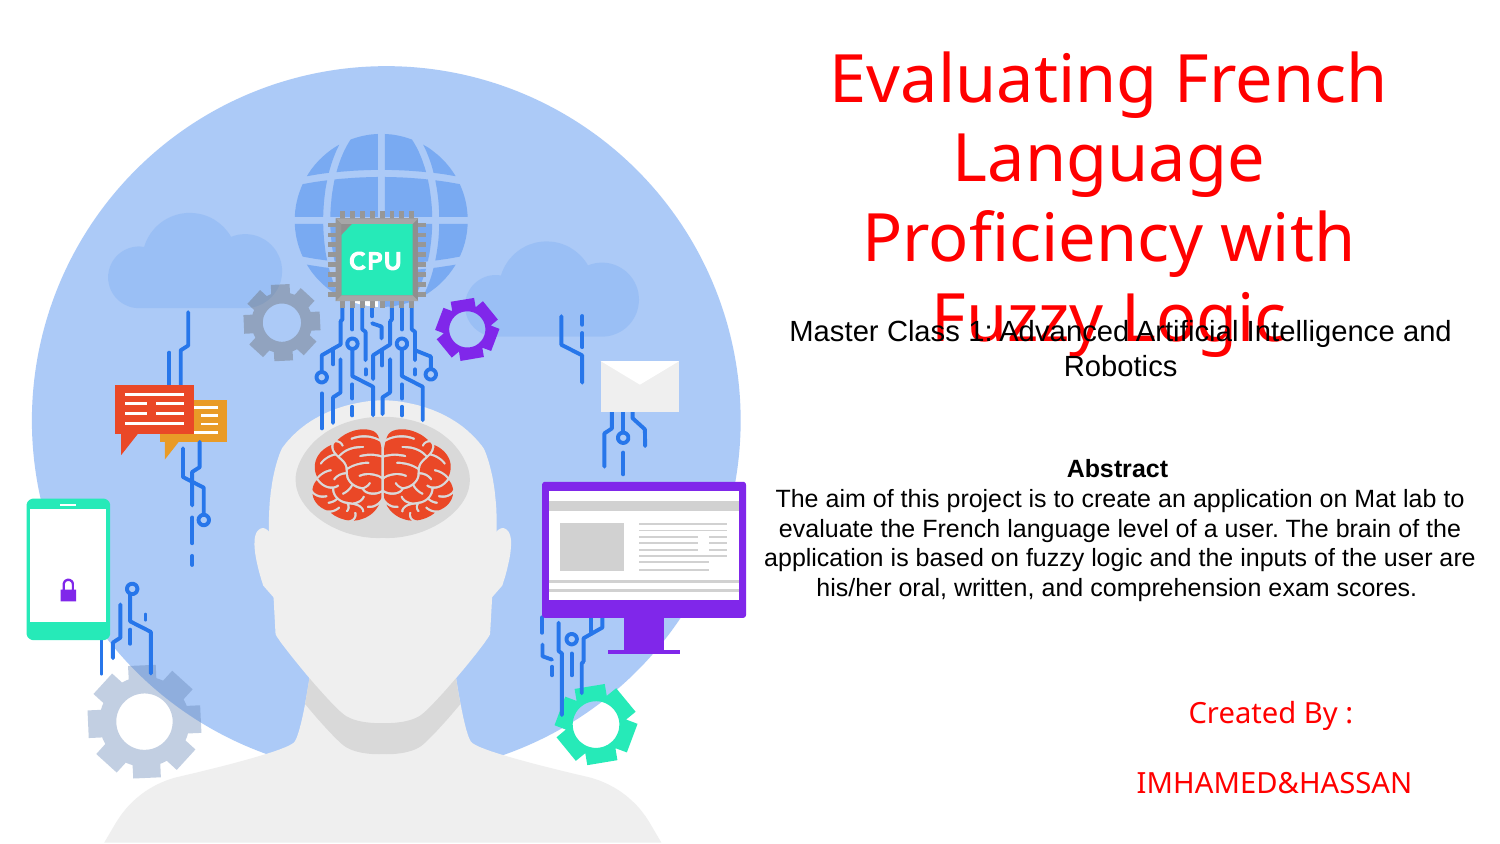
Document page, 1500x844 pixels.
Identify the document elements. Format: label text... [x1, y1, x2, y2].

title Evaluating French Language Proficiency with Fuzzy Logic [801, 20, 1417, 305]
text_box Master Class 1: Advanced Artificial Intelligence and Robotics [751, 305, 1496, 390]
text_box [26, 65, 747, 843]
text_box Abstract The aim of this project is to create an application on Mat lab to evaluate the French language level of a user. The brain of the application is based on fuzzy logic and the inputs of the user are his/her oral, written, and comprehension exam scores. [751, 444, 1496, 610]
subtitle Created By : IMHAMED&HASSAN [1063, 679, 1487, 825]
